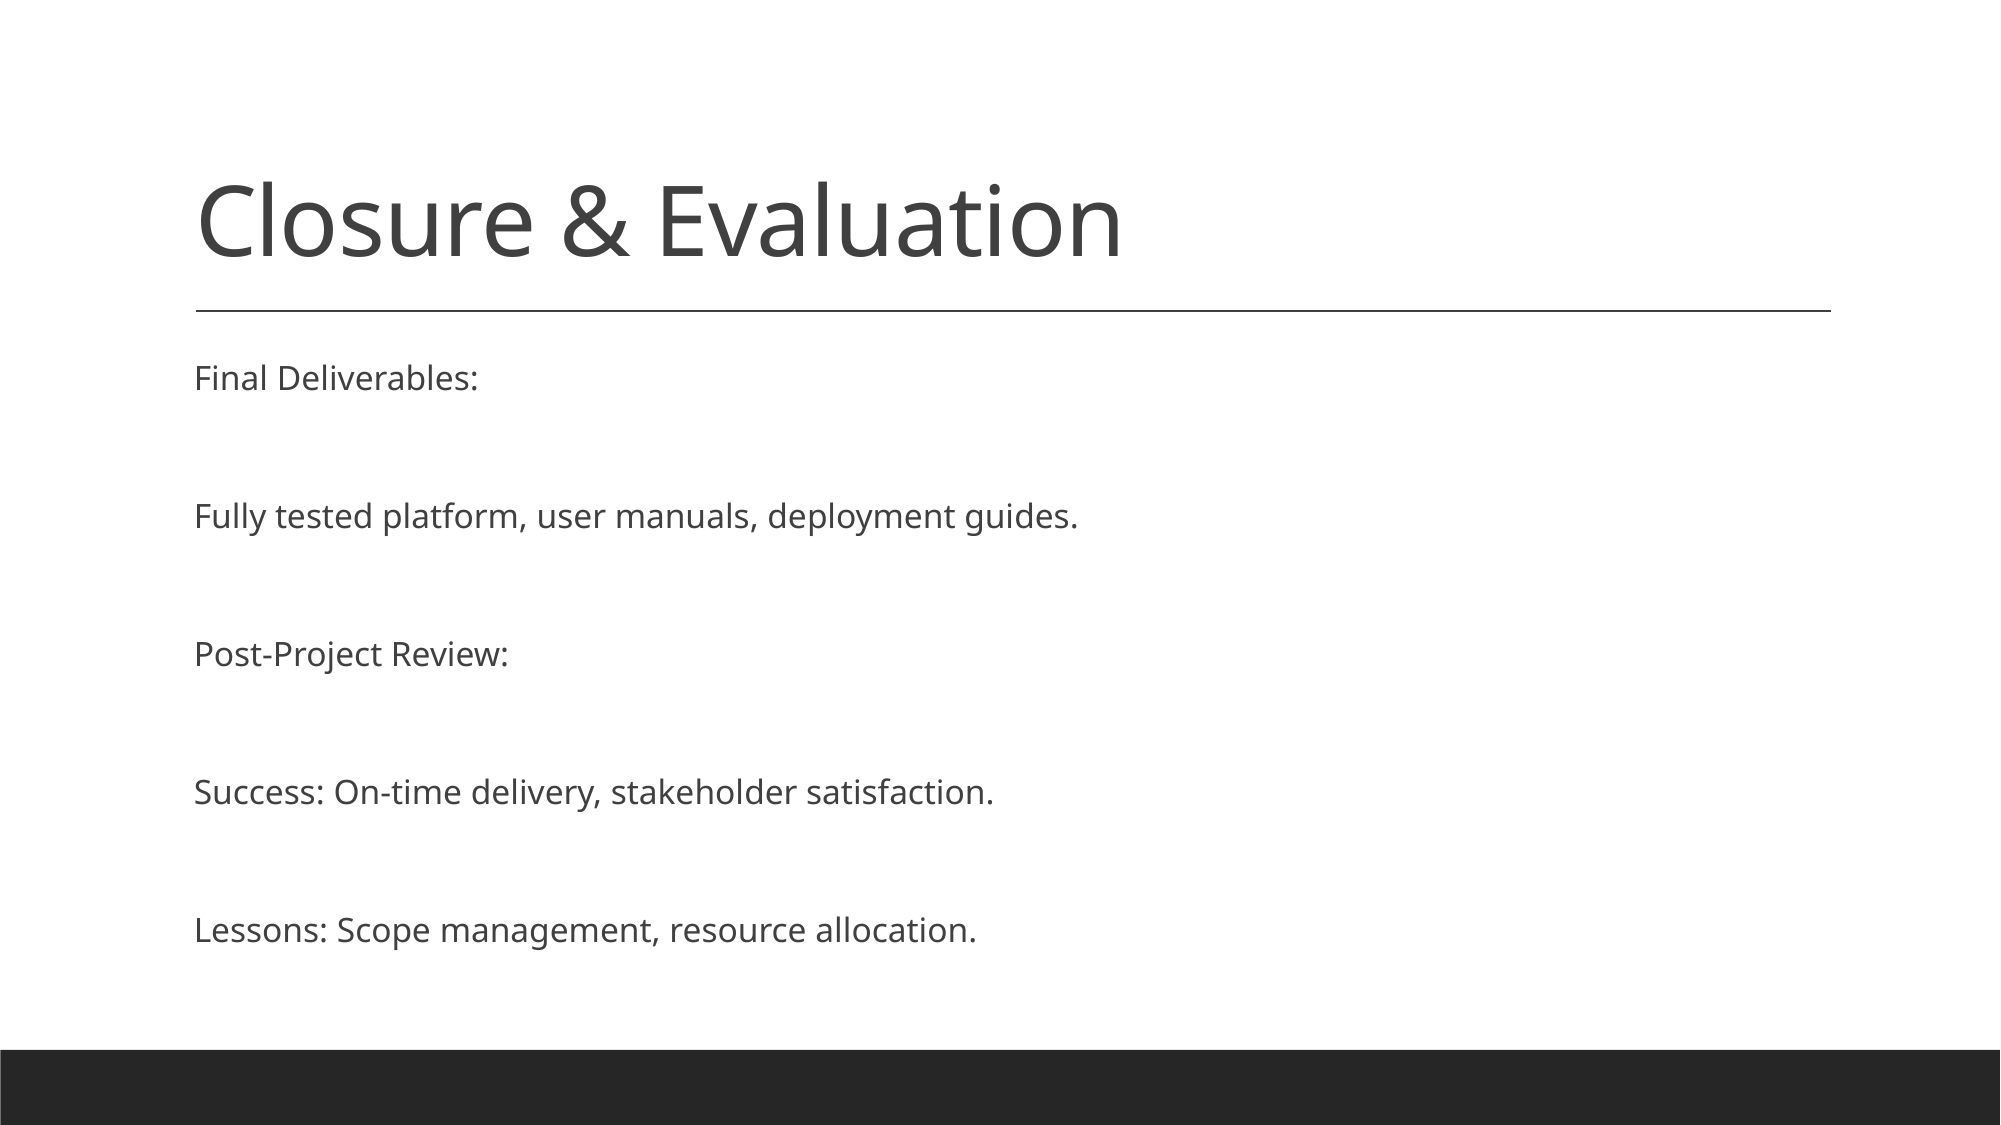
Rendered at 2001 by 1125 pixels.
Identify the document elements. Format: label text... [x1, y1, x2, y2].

title Closure & Evaluation [180, 47, 1830, 285]
list Final Deliverables: Fully tested platform, user manuals, deployment guides. Post-Project Review: Success: On-time delivery, stakeholder satisfaction. Lessons: Scope management, resource allocation. [180, 345, 1830, 963]
